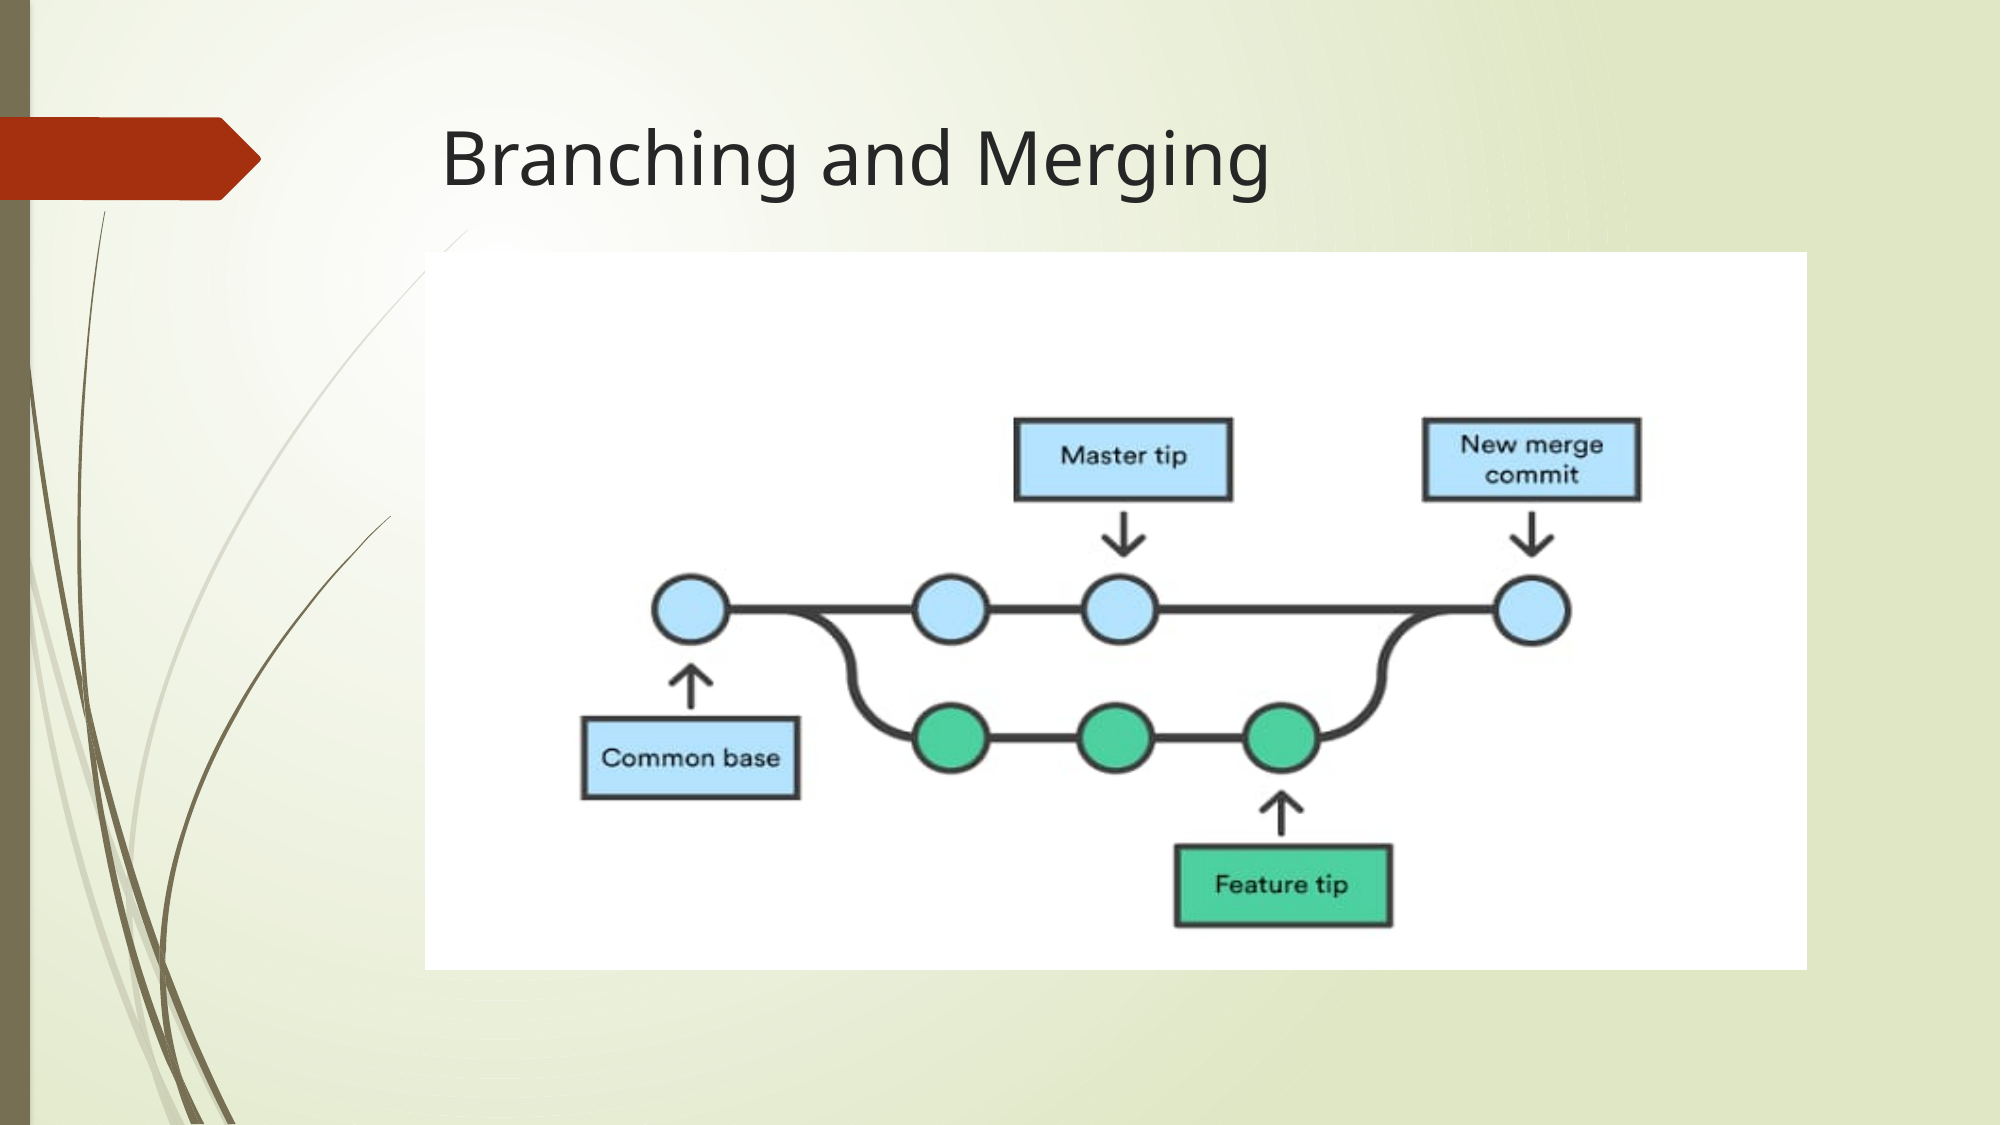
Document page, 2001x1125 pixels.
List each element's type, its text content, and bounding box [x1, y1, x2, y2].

title Branching and Merging [425, 102, 1888, 253]
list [425, 251, 1807, 971]
